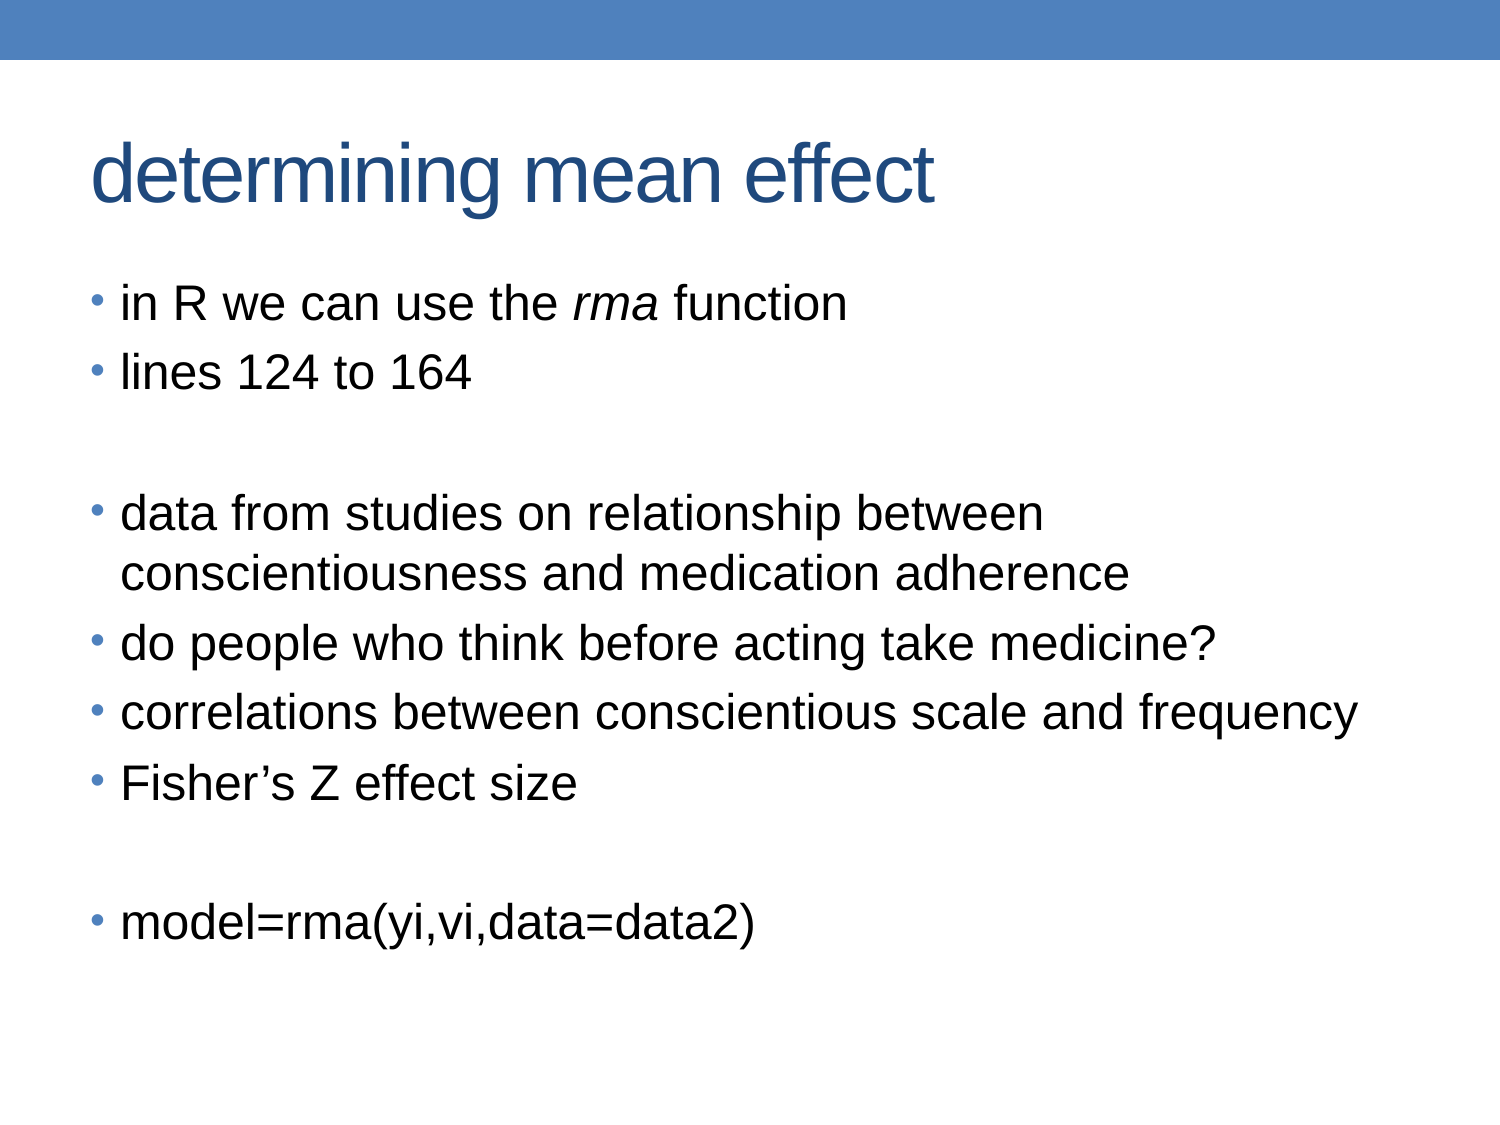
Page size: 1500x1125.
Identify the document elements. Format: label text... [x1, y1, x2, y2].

list in R we can use the rma function lines 124 to 164 data from studies on relationship between conscientiousness and medication adherence do people who think before acting take medicine? correlations between conscientious scale and frequency Fisher’s Z effect size model=rma(yi,vi,data=data2) [75, 262, 1425, 1063]
title determining mean effect [75, 87, 1425, 250]
